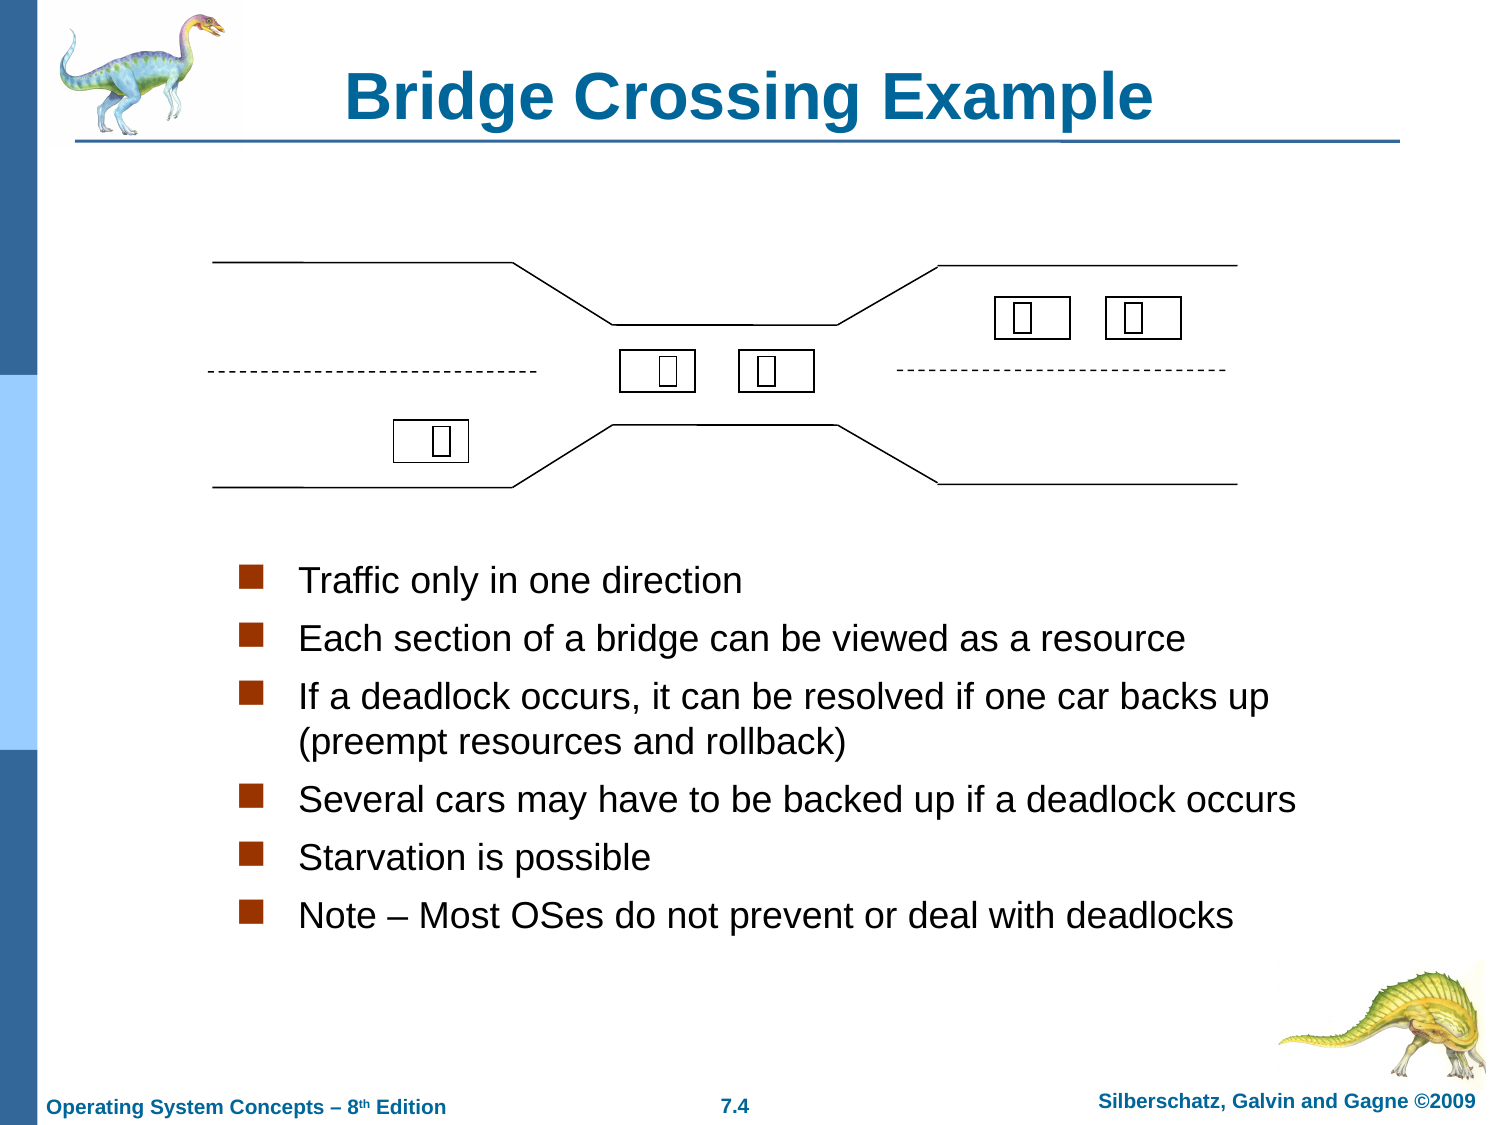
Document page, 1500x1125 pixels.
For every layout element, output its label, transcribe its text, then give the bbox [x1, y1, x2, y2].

list Traffic only in one direction Each section of a bridge can be viewed as a resource If a deadlock occurs, it can be resolved if one car backs up (preempt resources and rollback) Several cars may have to be backed up if a deadlock occurs Starvation is possible Note – Most OSes do not prevent or deal with deadlocks [226, 547, 1392, 974]
title Bridge Crossing Example [74, 45, 1426, 141]
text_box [207, 262, 1238, 488]
picture [1275, 959, 1486, 1090]
picture [46, 0, 243, 149]
